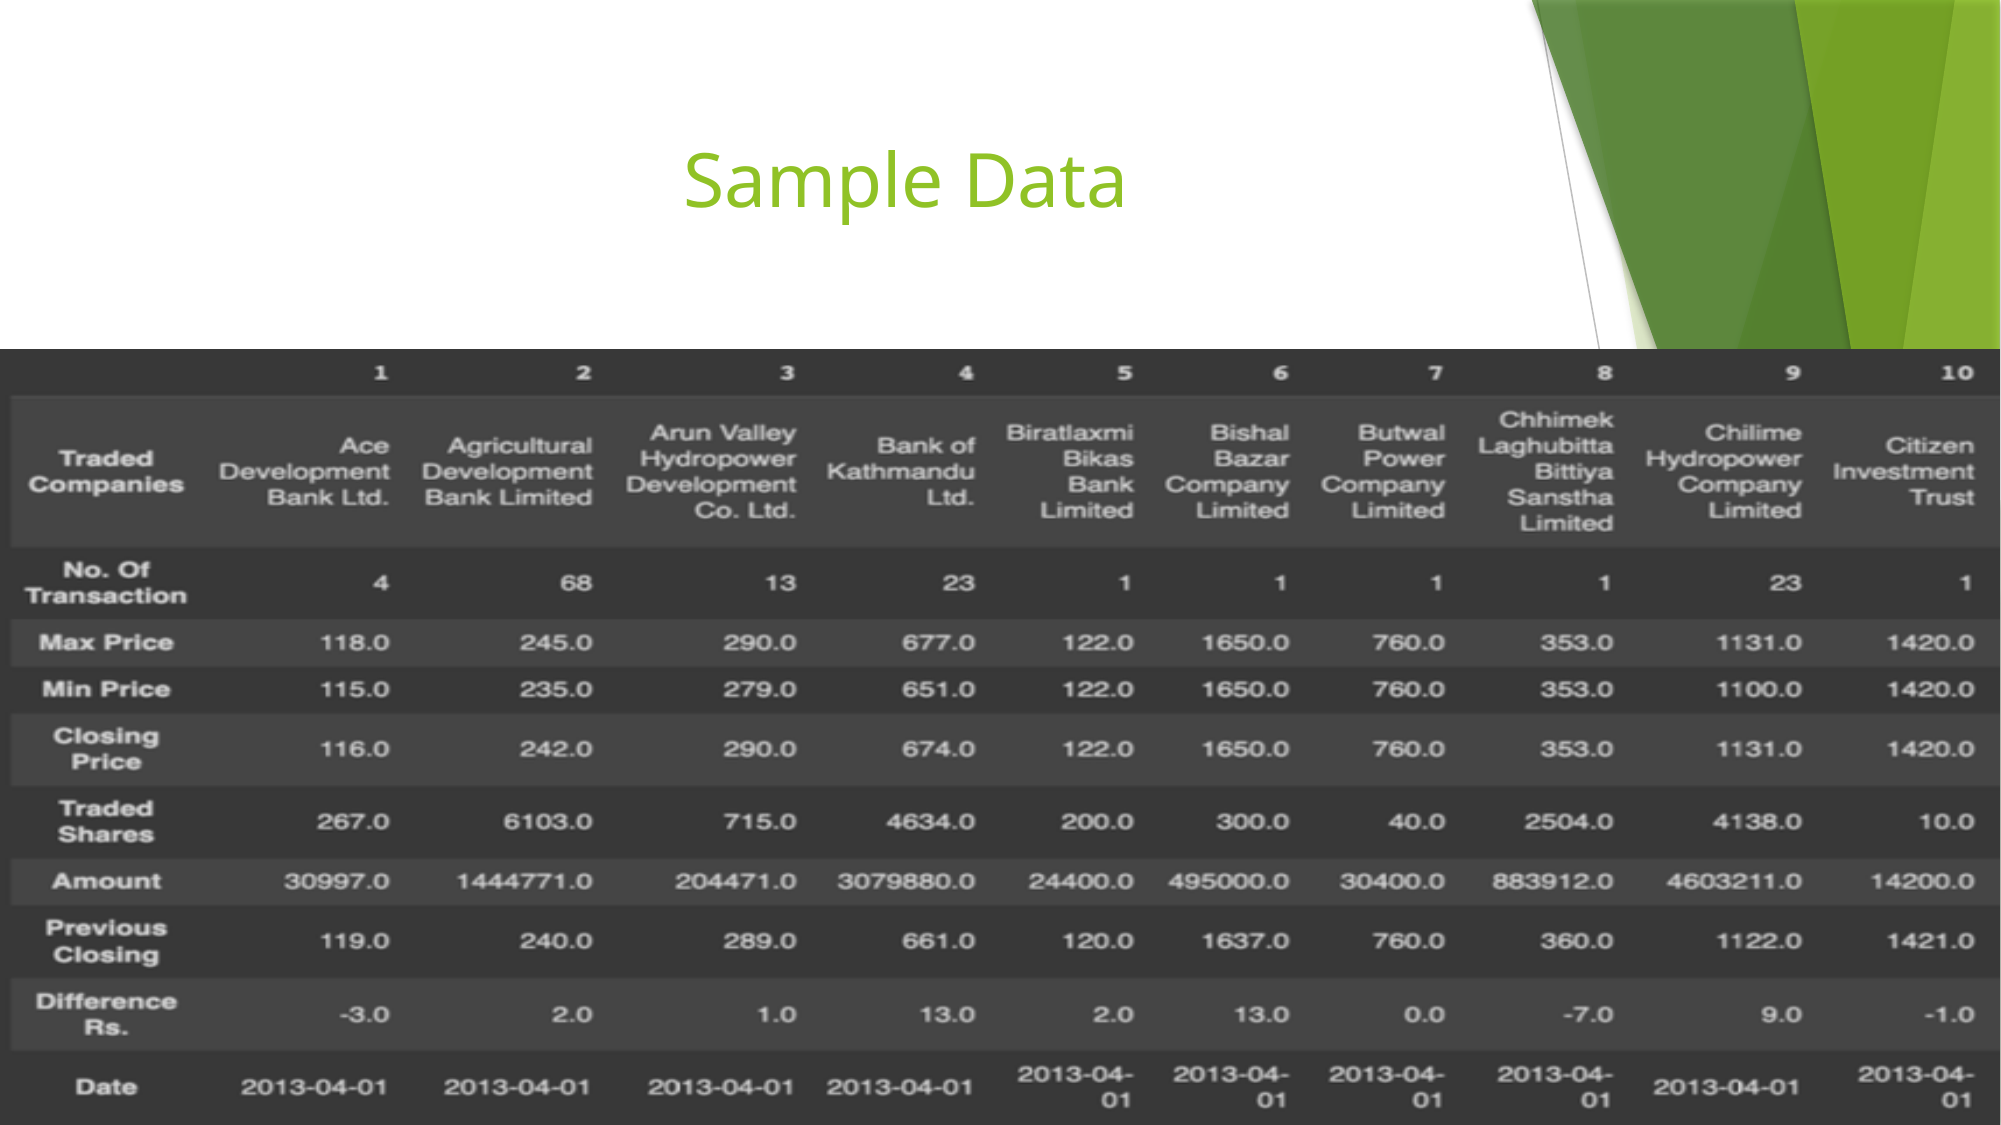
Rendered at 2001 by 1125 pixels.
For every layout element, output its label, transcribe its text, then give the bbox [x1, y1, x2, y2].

title Sample Data [609, 130, 1200, 321]
picture [0, 349, 2000, 1125]
